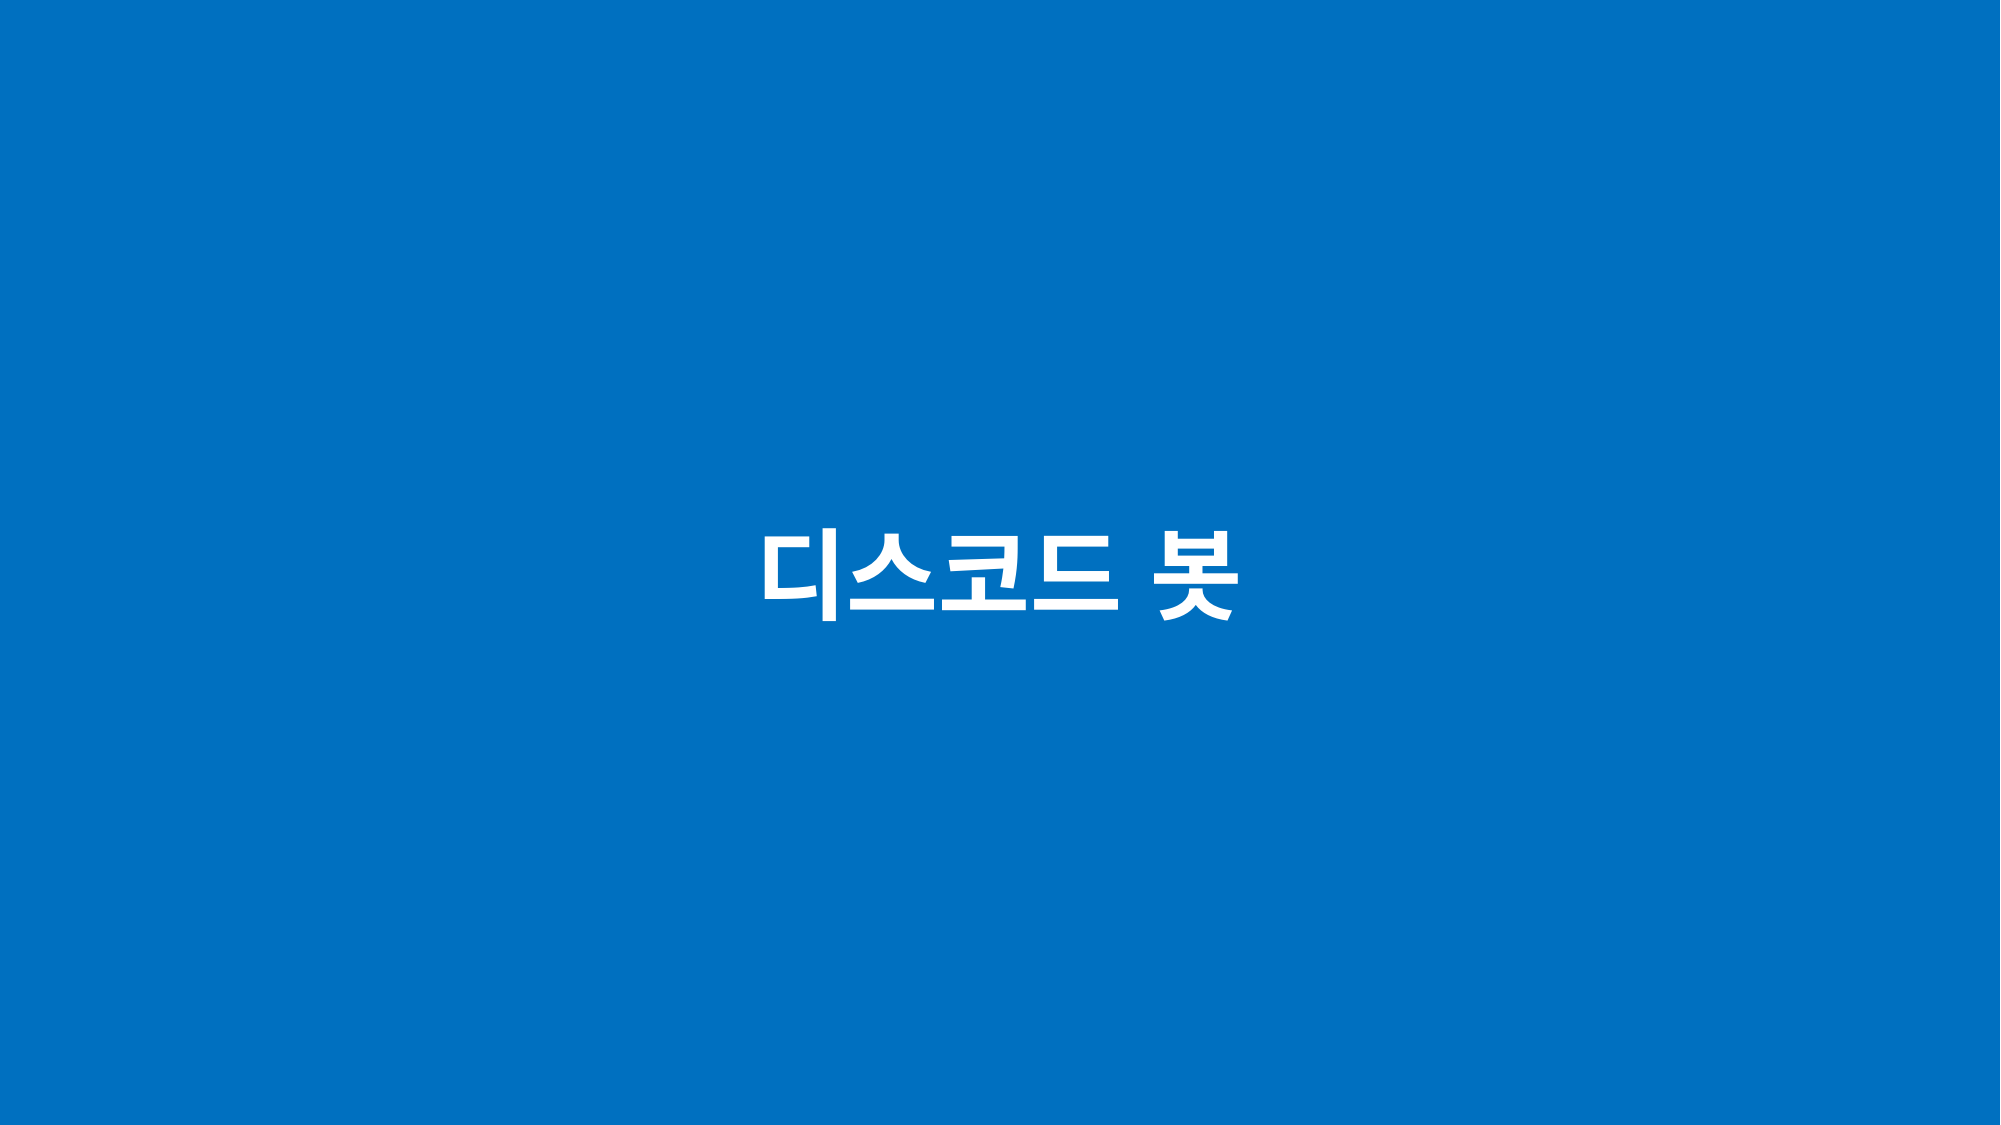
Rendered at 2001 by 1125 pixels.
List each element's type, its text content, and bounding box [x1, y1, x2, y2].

text_box 디스코드 봇 [533, 504, 1465, 640]
